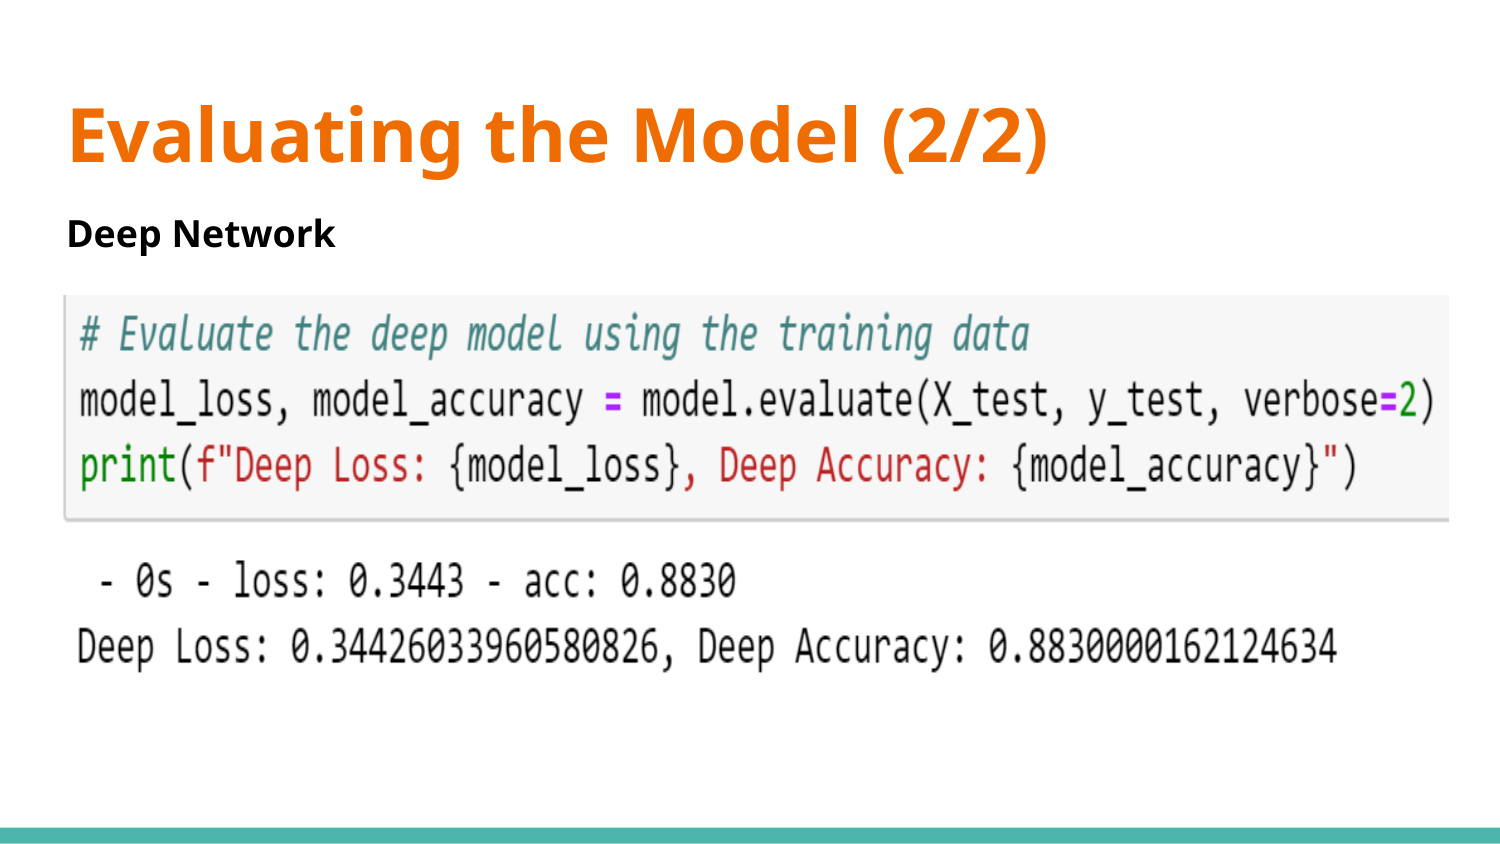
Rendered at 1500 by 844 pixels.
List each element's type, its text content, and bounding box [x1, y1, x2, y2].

picture [61, 295, 1450, 693]
text_box Deep Network [51, 194, 455, 291]
title Evaluating the Model (2/2) [51, 72, 1449, 189]
